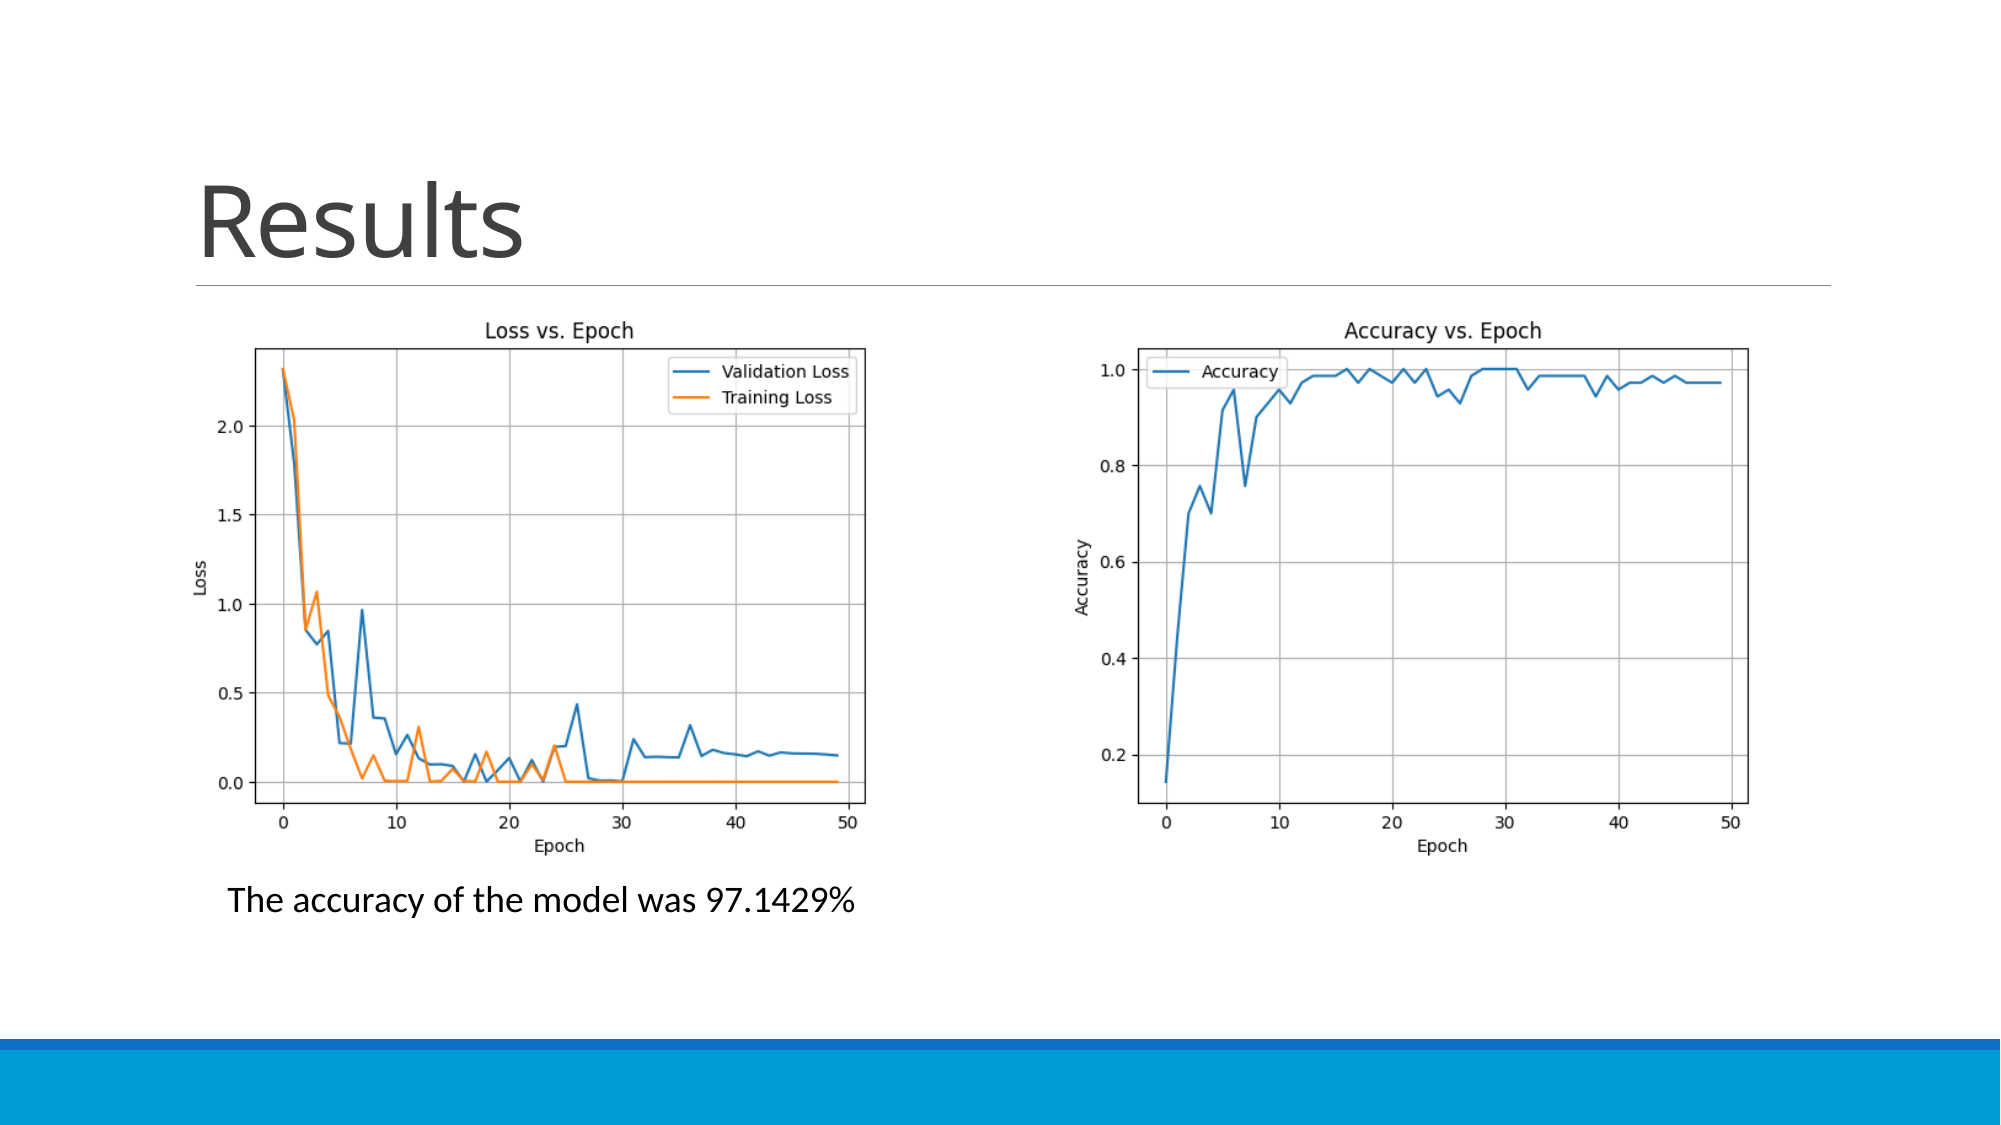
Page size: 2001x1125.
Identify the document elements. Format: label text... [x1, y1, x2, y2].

picture [179, 308, 877, 869]
title Results [180, 47, 1830, 285]
picture [1062, 308, 1761, 869]
text_box The accuracy of the model was 97.1429% [212, 867, 1760, 928]
